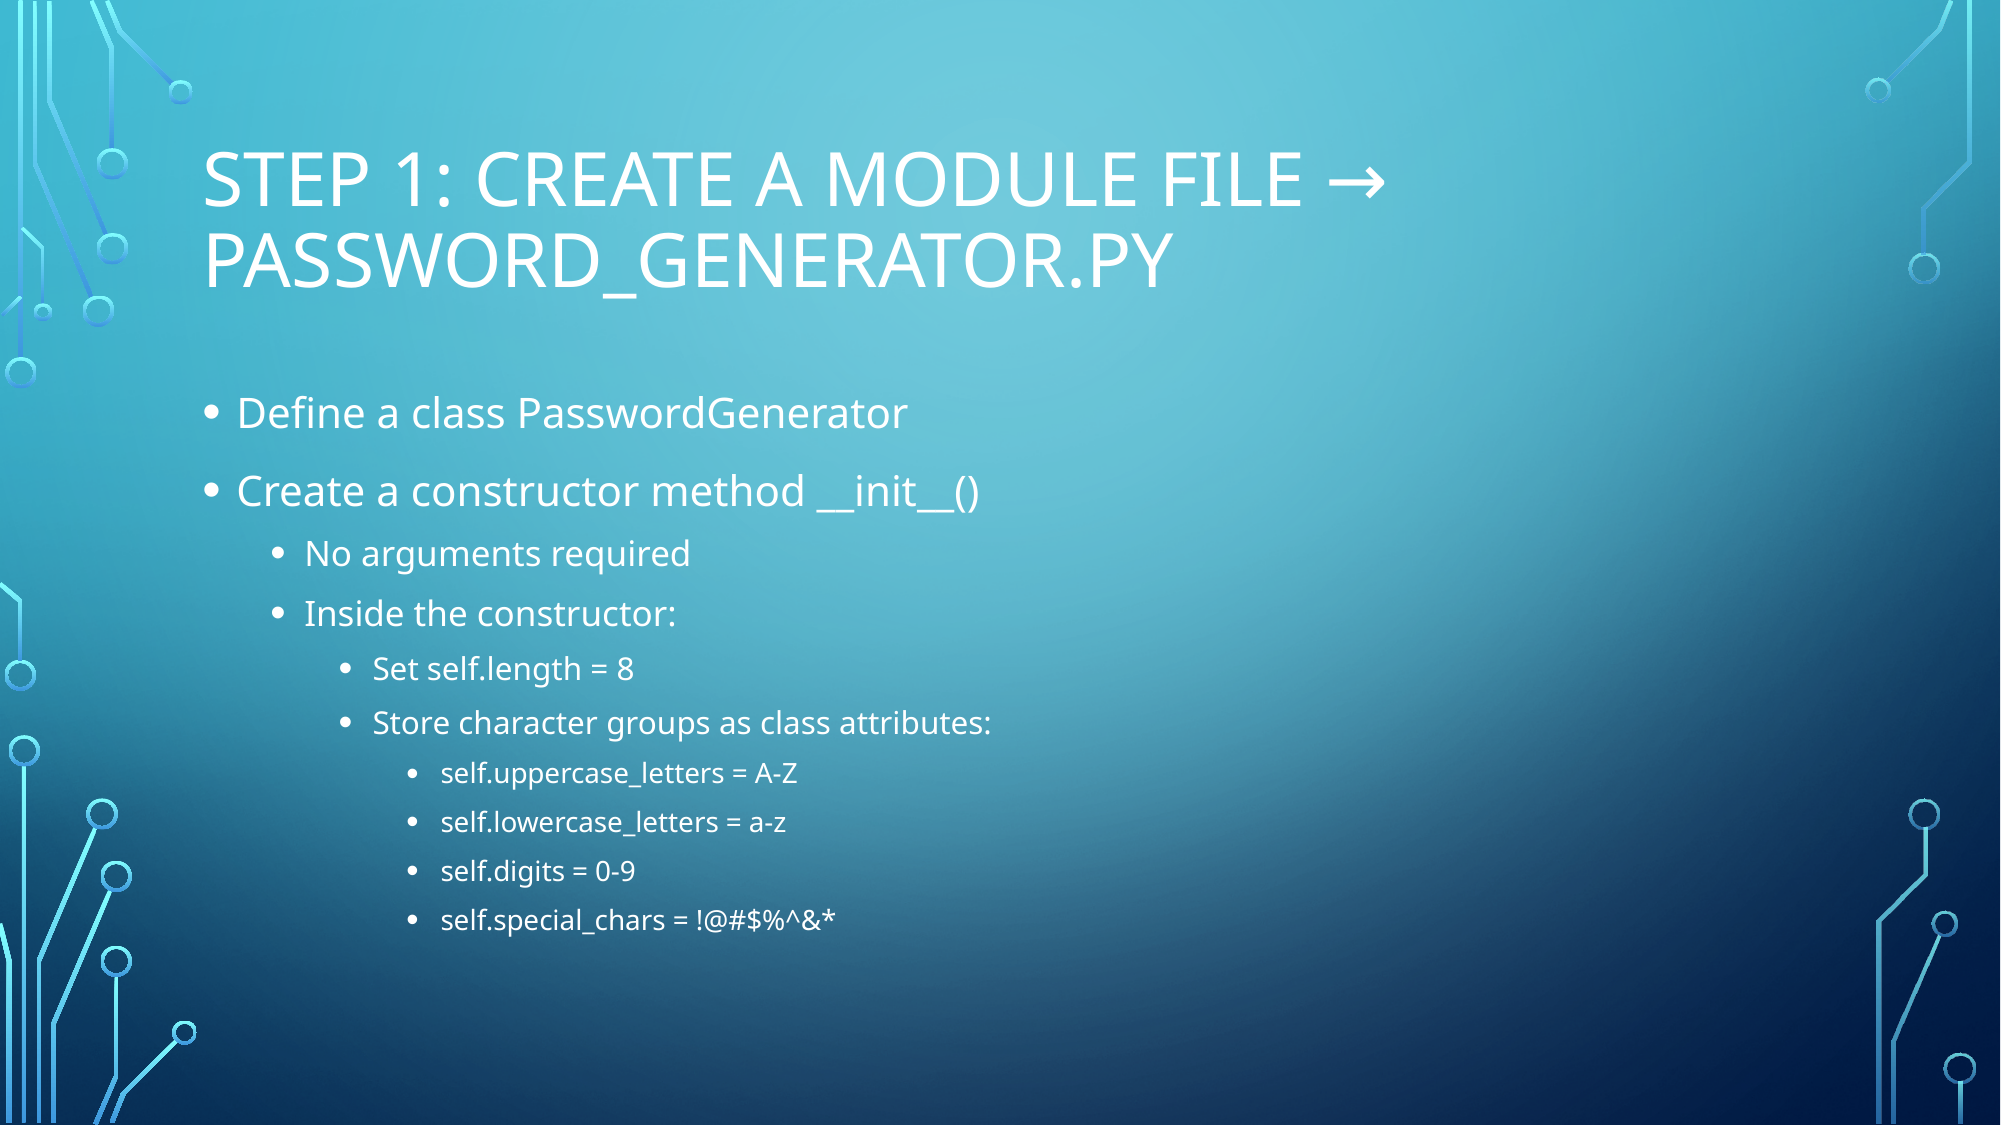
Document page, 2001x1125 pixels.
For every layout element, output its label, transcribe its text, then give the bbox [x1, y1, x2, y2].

title Step 1: Create a Module File → password_generator.py [187, 101, 1813, 344]
list Define a class PasswordGenerator Create a constructor method __init__() No arguments required Inside the constructor: Set self.length = 8 Store character groups as class attributes: self.uppercase_letters = A-Z self.lowercase_letters = a-z self.digits = 0-9 self.special_chars = !@#$%^&* [187, 369, 1813, 950]
